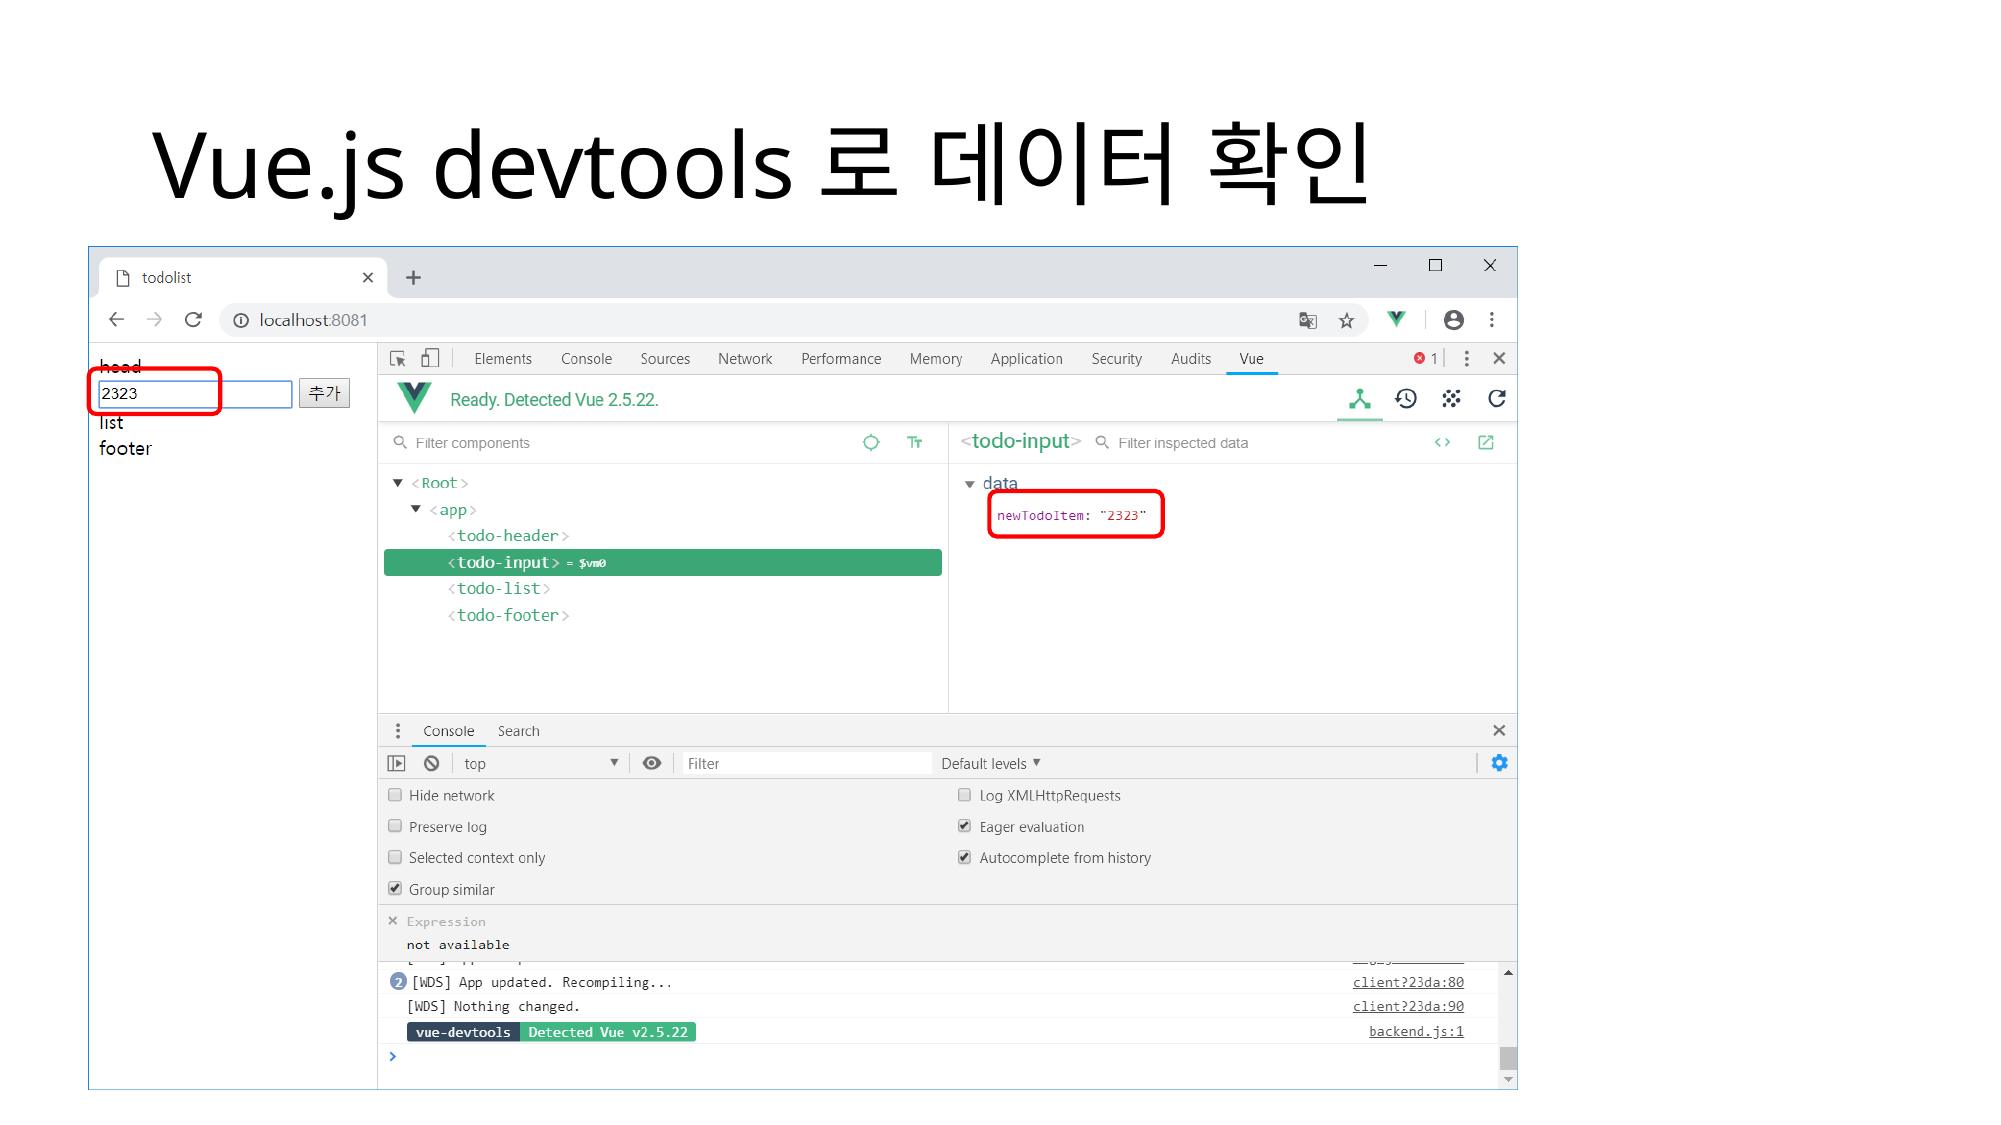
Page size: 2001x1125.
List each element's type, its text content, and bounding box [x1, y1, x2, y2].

picture [88, 246, 1518, 1090]
title Vue.js devtools로 데이터 확인 [137, 59, 1863, 278]
